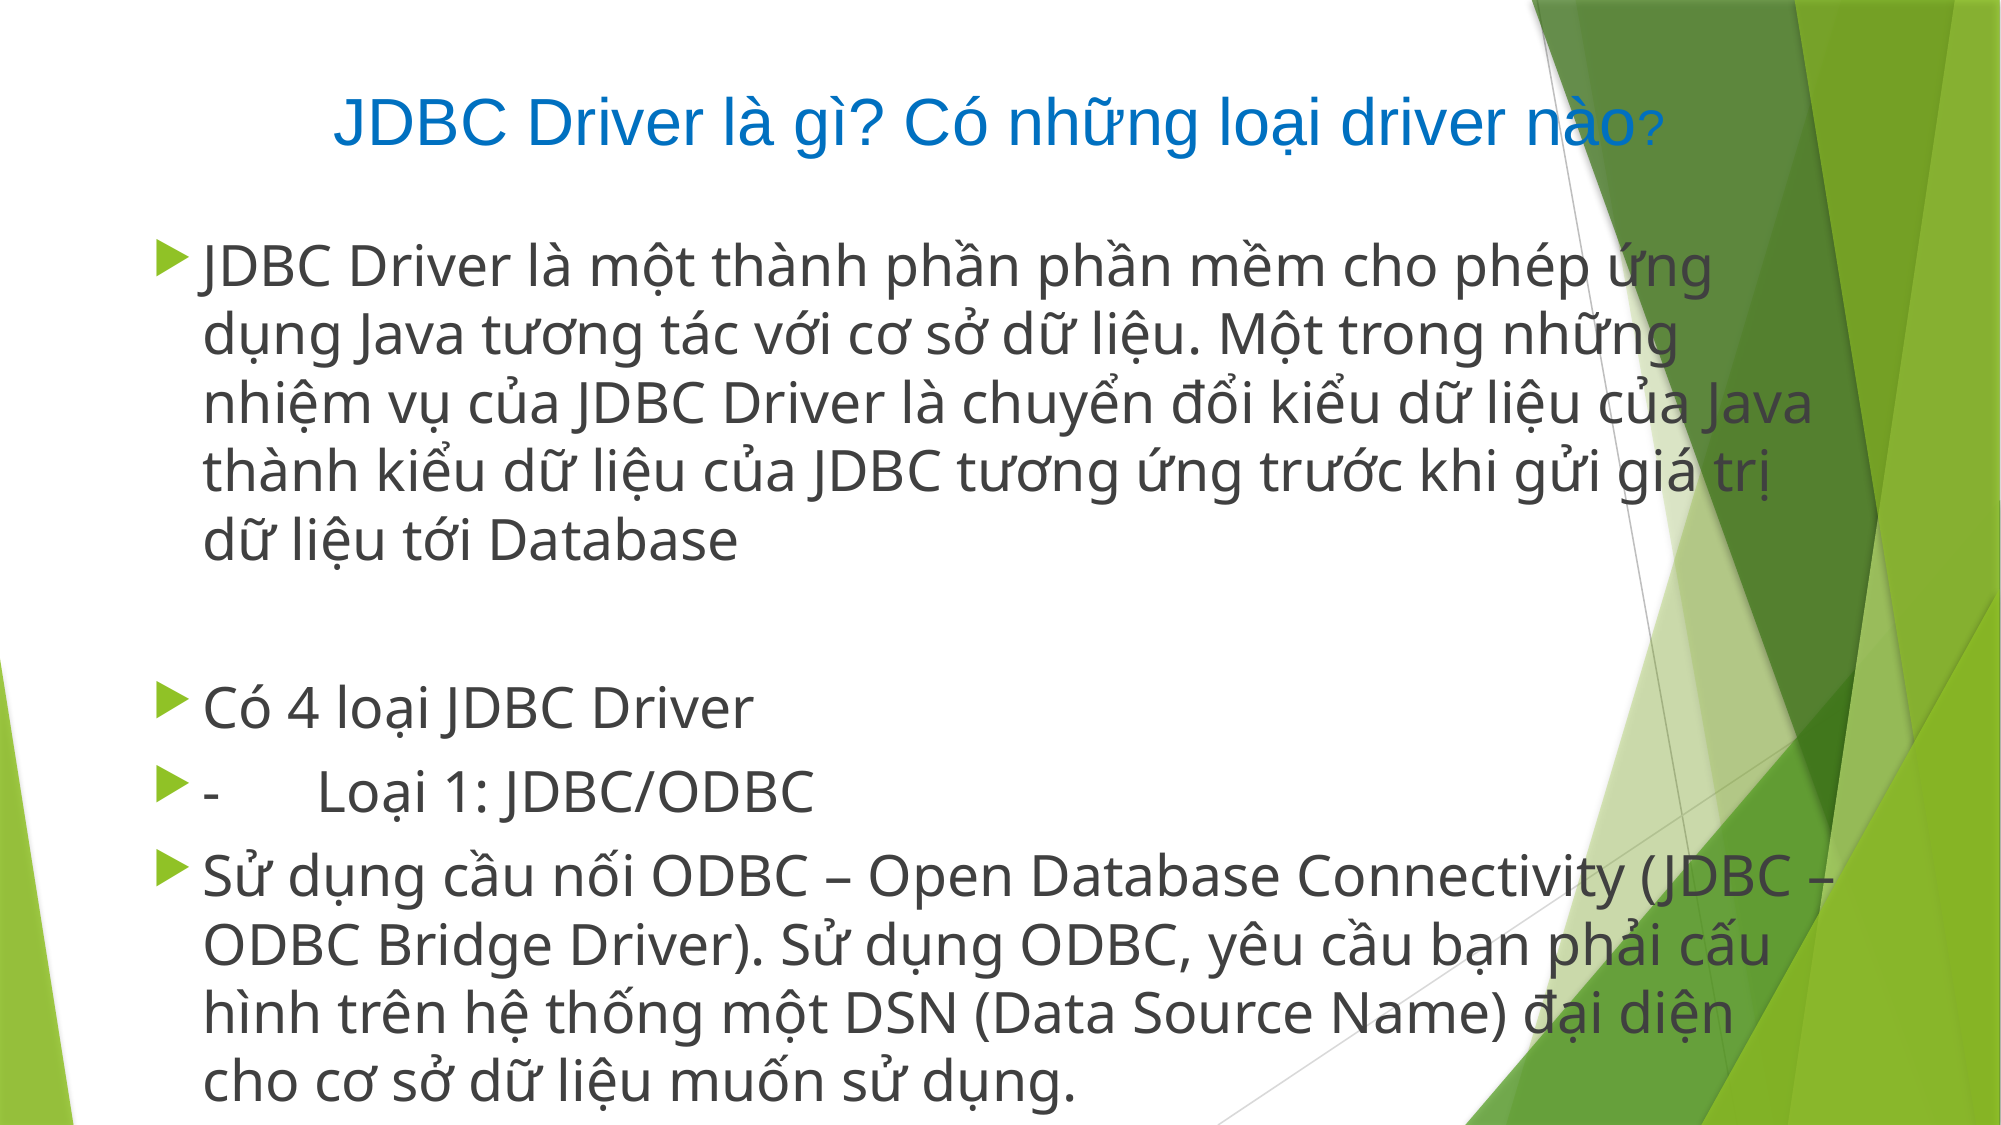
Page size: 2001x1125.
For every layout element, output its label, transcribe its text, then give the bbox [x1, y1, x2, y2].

list JDBC Driver là một thành phần phần mềm cho phép ứng dụng Java tương tác với cơ sở dữ liệu. Một trong những nhiệm vụ của JDBC Driver là chuyển đổi kiểu dữ liệu của Java thành kiểu dữ liệu của JDBC tương ứng trước khi gửi giá trị dữ liệu tới Database Có 4 loại JDBC Driver - Loại 1: JDBC/ODBC Sử dụng cầu nối ODBC – Open Database Connectivity (JDBC – ODBC Bridge Driver). Sử dụng ODBC, yêu cầu bạn phải cấu hình trên hệ thống một DSN (Data Source Name) đại diện cho cơ sở dữ liệu muốn sử dụng. [137, 221, 1863, 1125]
text_box JDBC Driver là gì? Có những loại driver nào? [319, 71, 1681, 167]
